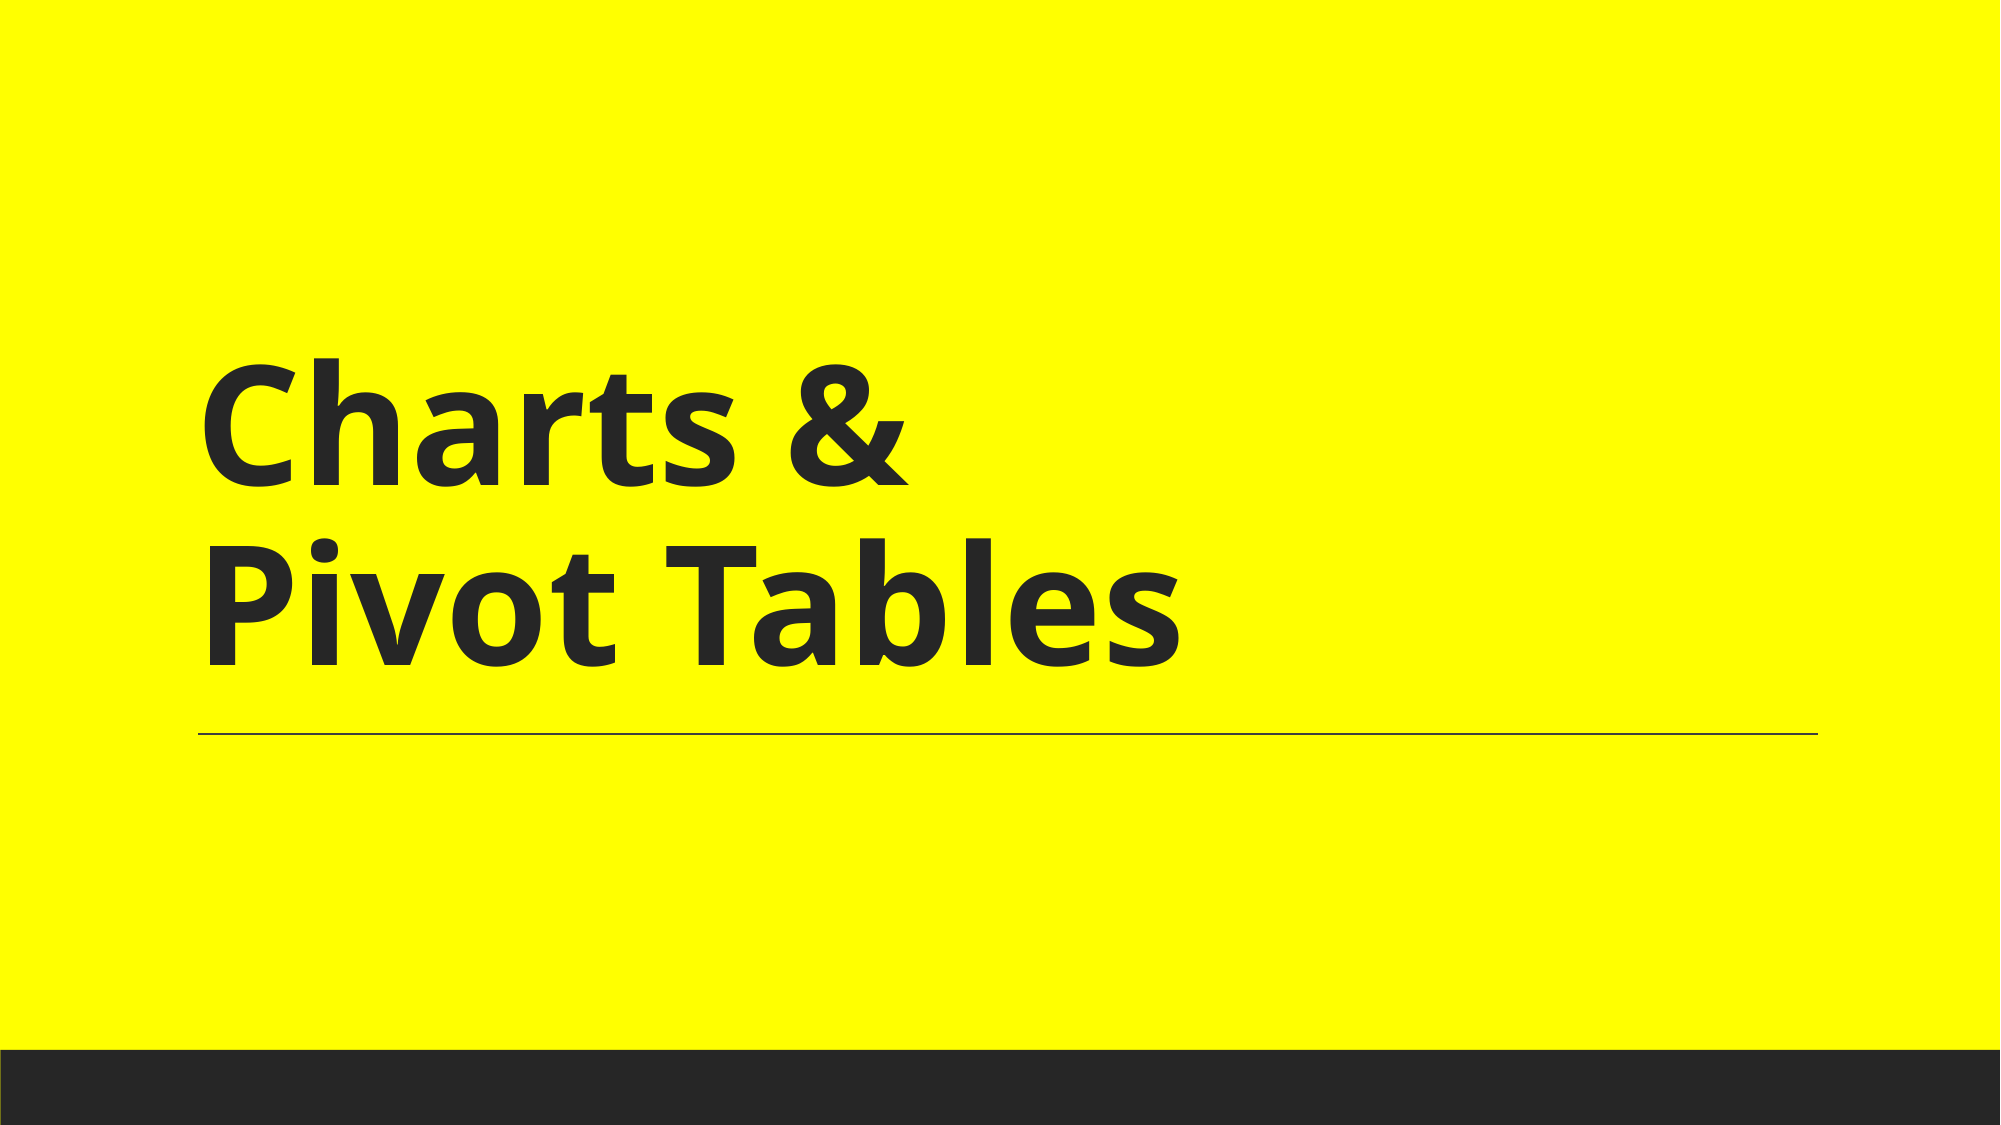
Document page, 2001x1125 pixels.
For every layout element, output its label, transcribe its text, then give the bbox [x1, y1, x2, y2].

title Charts & Pivot Tables [180, 124, 1830, 710]
